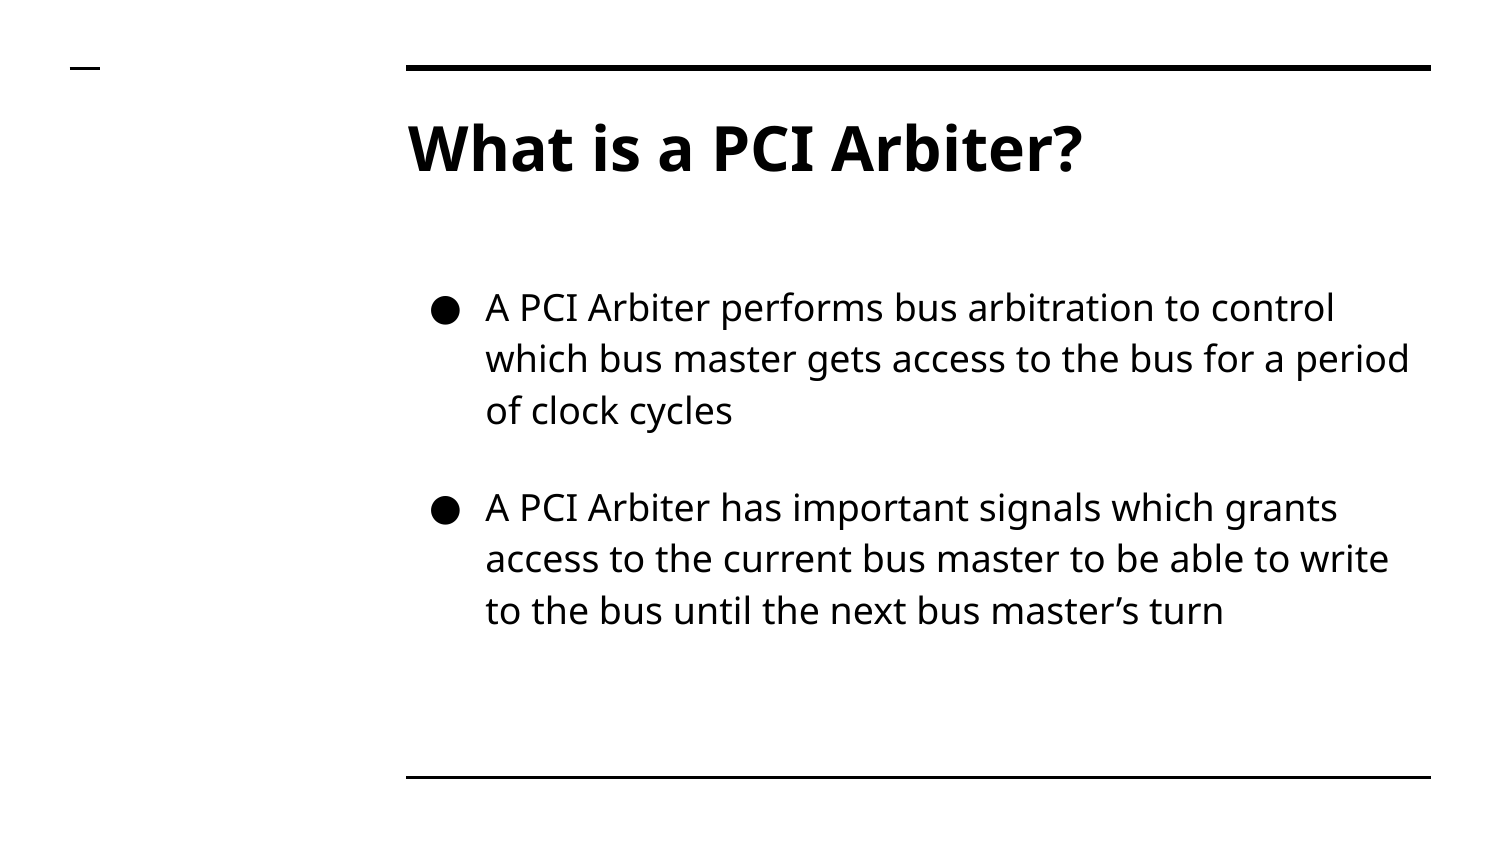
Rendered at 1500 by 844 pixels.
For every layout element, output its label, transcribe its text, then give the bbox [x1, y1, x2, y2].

list A PCI Arbiter performs bus arbitration to control which bus master gets access to the bus for a period of clock cycles A PCI Arbiter has important signals which grants access to the current bus master to be able to write to the bus until the next bus master’s turn [395, 261, 1433, 755]
title What is a PCI Arbiter? [393, 94, 1431, 199]
